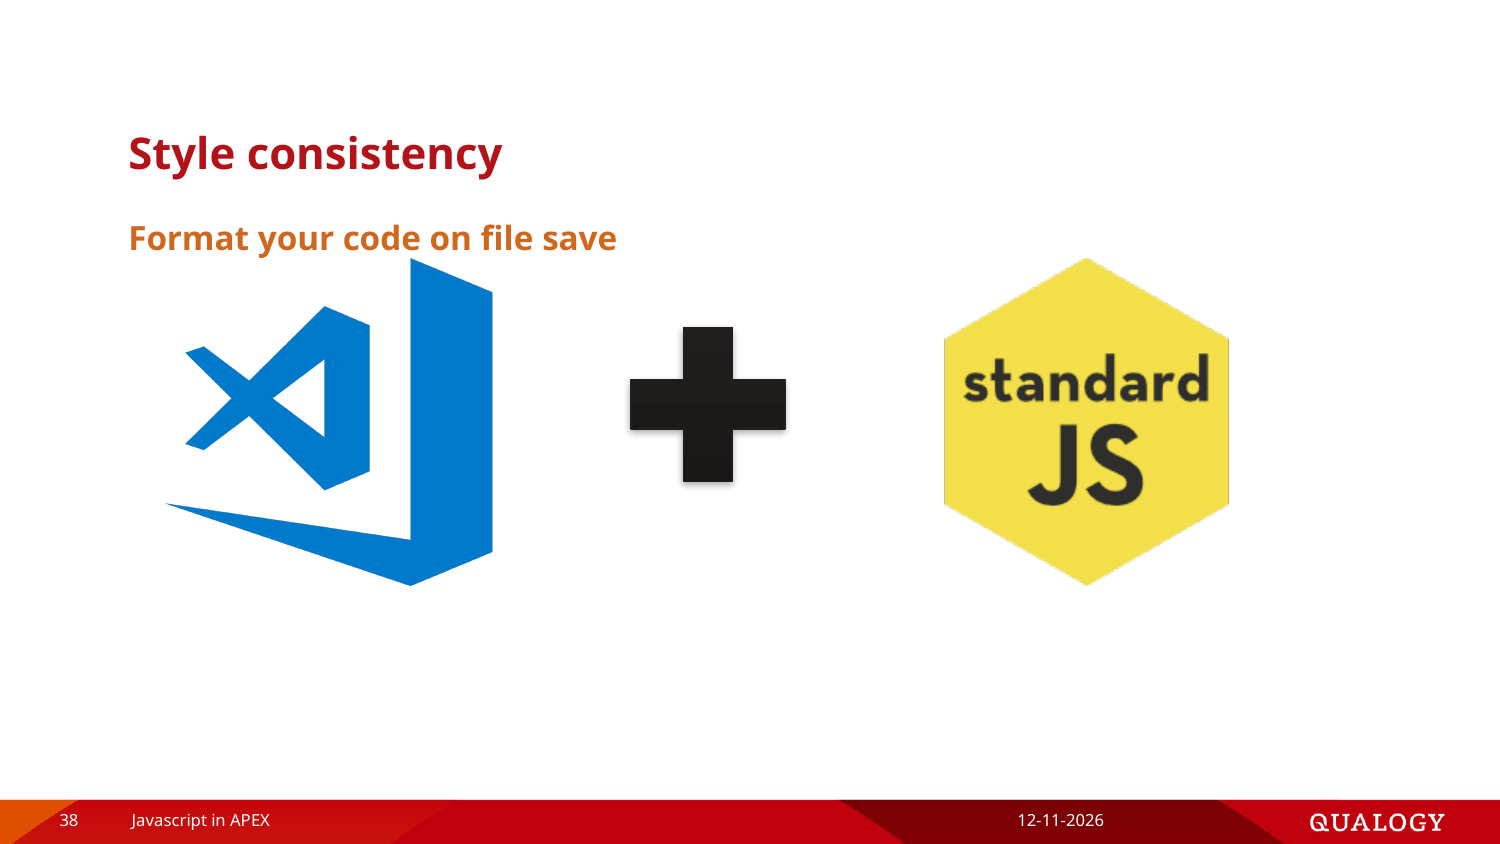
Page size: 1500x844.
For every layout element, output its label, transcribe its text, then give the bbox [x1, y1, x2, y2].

picture [0, 0, 1500, 844]
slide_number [1011, 803, 1263, 839]
slide_number 38 [53, 803, 113, 839]
text_box [630, 327, 786, 482]
title Style consistency [113, 45, 1444, 186]
list Format your code on file save [113, 203, 1444, 260]
footer Javascript in APEX [125, 803, 965, 839]
